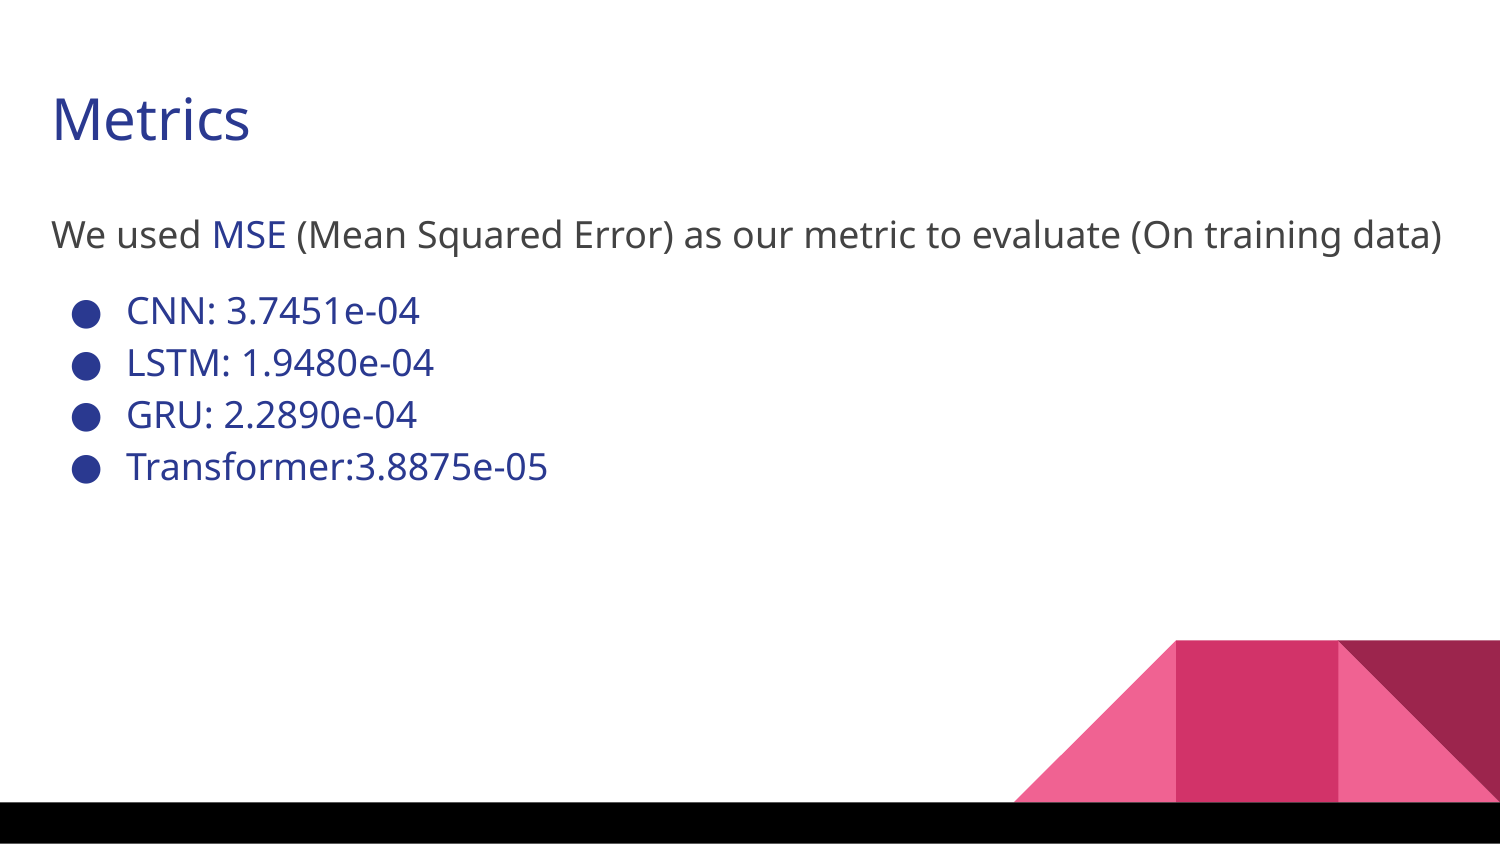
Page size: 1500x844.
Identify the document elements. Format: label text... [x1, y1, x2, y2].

title Metrics [51, 67, 1449, 167]
list We used MSE (Mean Squared Error) as our metric to evaluate (On training data) CNN: 3.7451e-04 LSTM: 1.9480e-04 GRU: 2.2890e-04 Transformer:3.8875e-05 [51, 189, 1449, 790]
